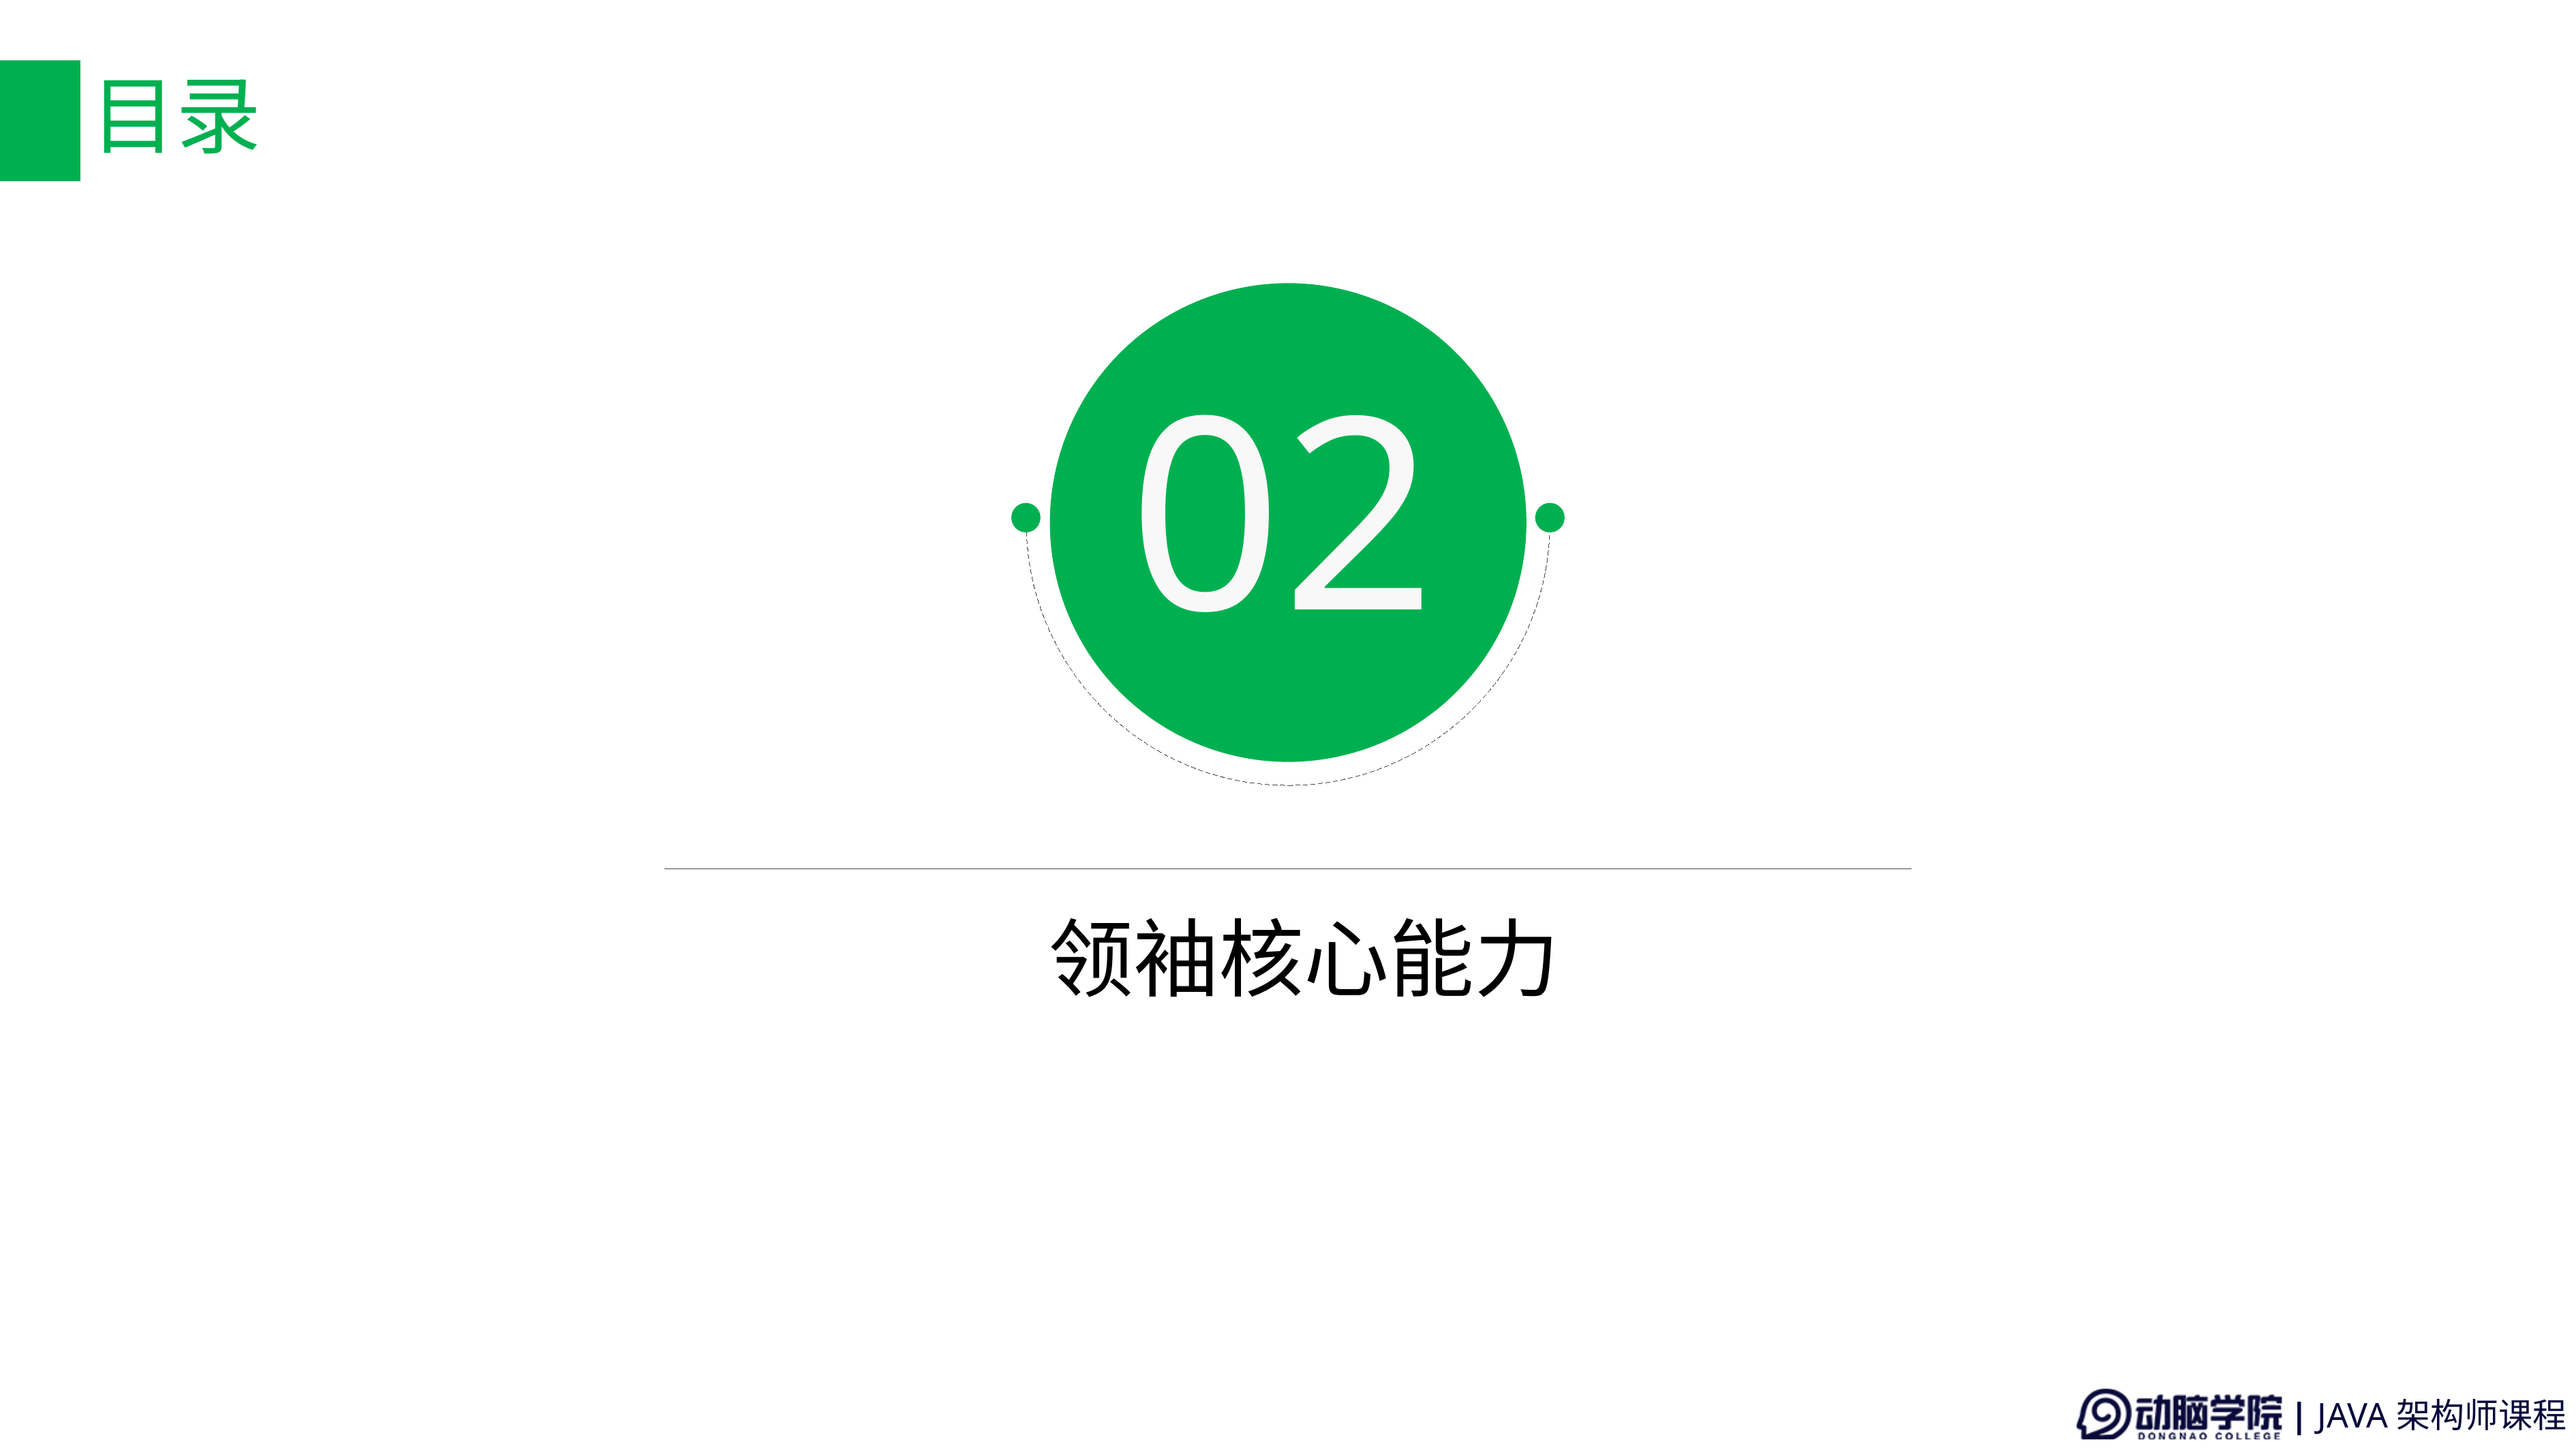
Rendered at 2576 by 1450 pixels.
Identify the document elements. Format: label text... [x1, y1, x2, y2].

text_box 领袖核心能力 [594, 900, 2014, 1012]
text_box 02 [1118, 336, 1446, 669]
text_box [1011, 502, 1041, 533]
text_box [1446, 343, 1527, 520]
title 目录 [80, 58, 2496, 181]
text_box [1026, 520, 1550, 786]
text_box [1049, 354, 1118, 522]
text_box [1138, 283, 1438, 336]
picture [2042, 1389, 2284, 1449]
text_box [1535, 502, 1565, 533]
